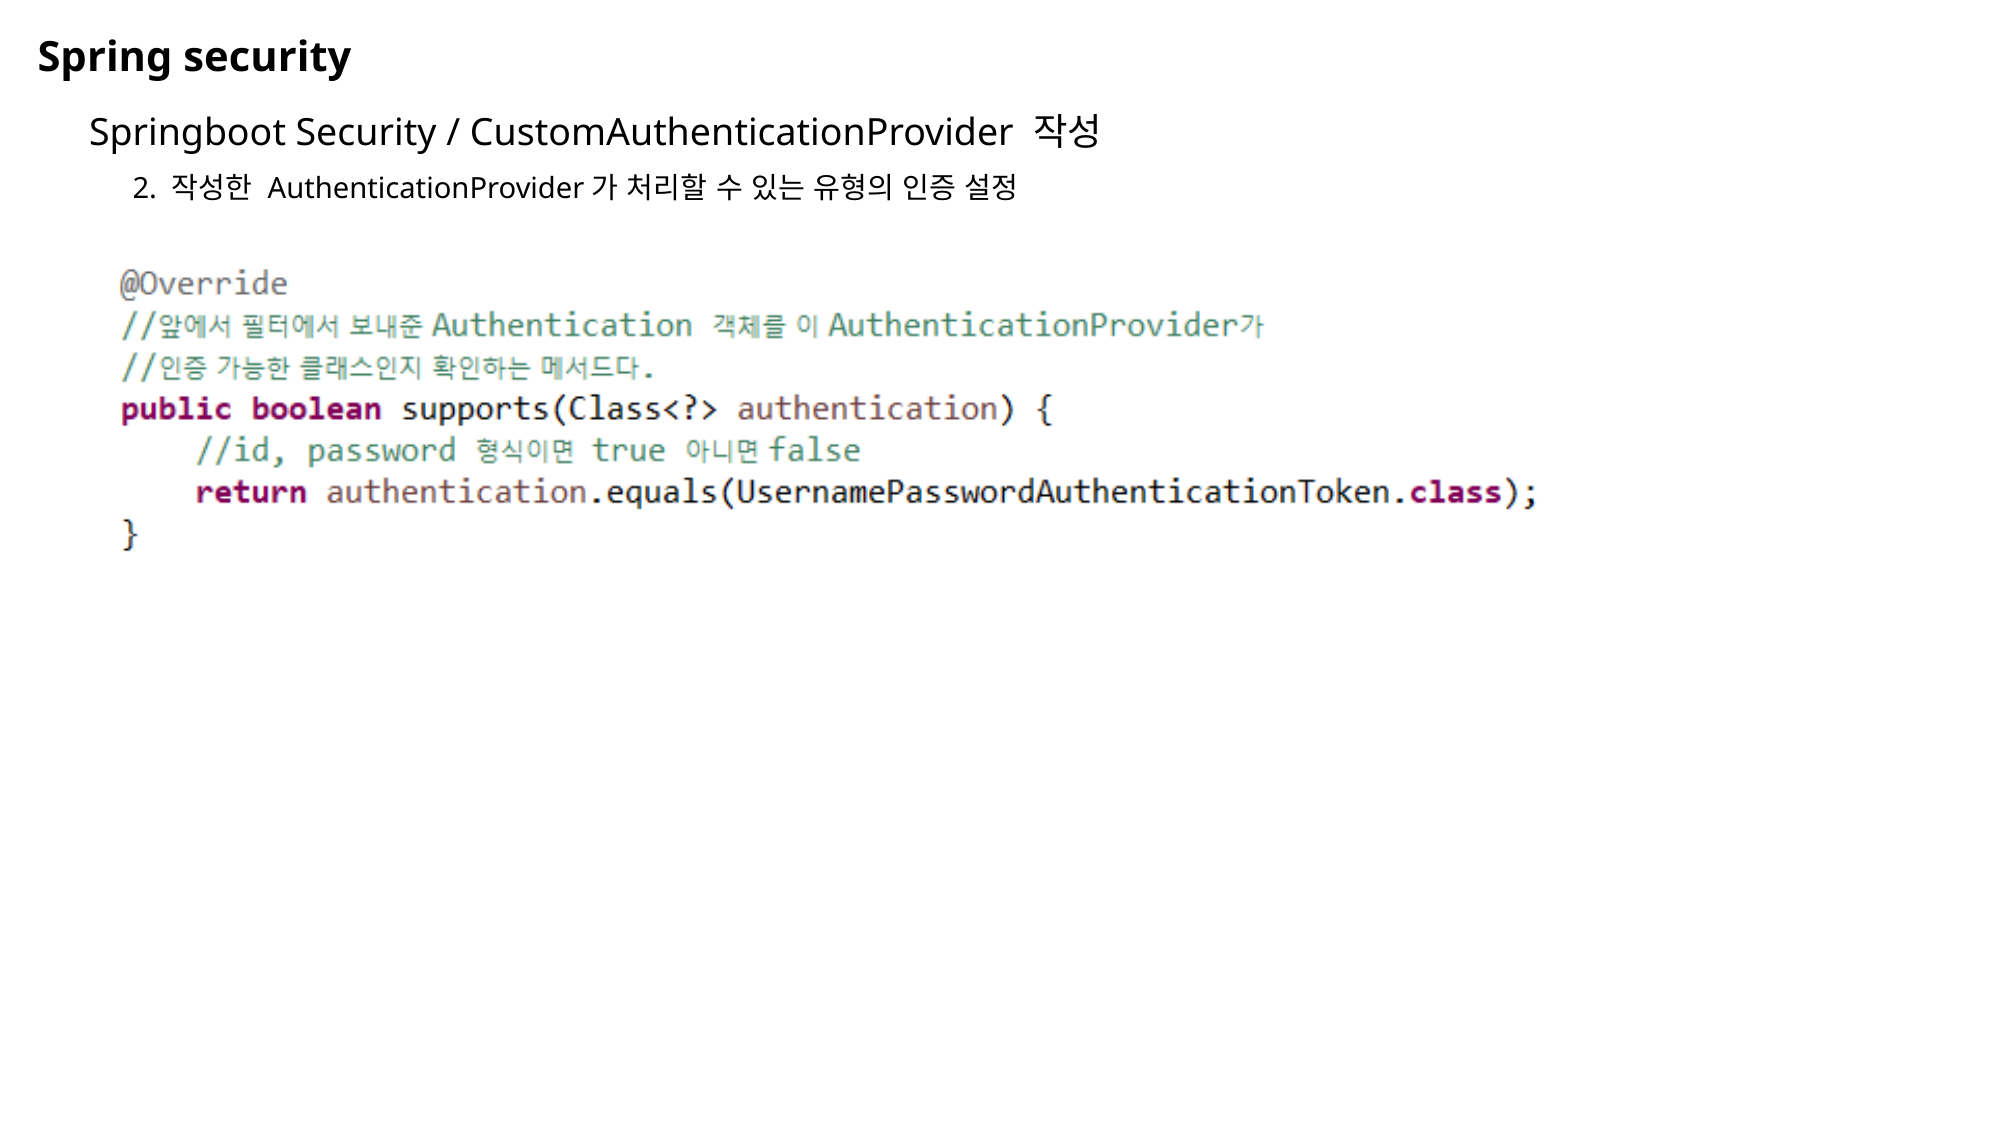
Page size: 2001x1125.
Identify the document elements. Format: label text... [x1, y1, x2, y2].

picture [94, 247, 1969, 597]
text_box Spring security [22, 22, 537, 88]
text_box 2. 작성한 AuthenticationProvider가 처리할 수 있는 유형의 인증 설정 [117, 162, 1967, 213]
text_box Springboot Security / CustomAuthenticationProvider 작성 [74, 100, 1118, 161]
